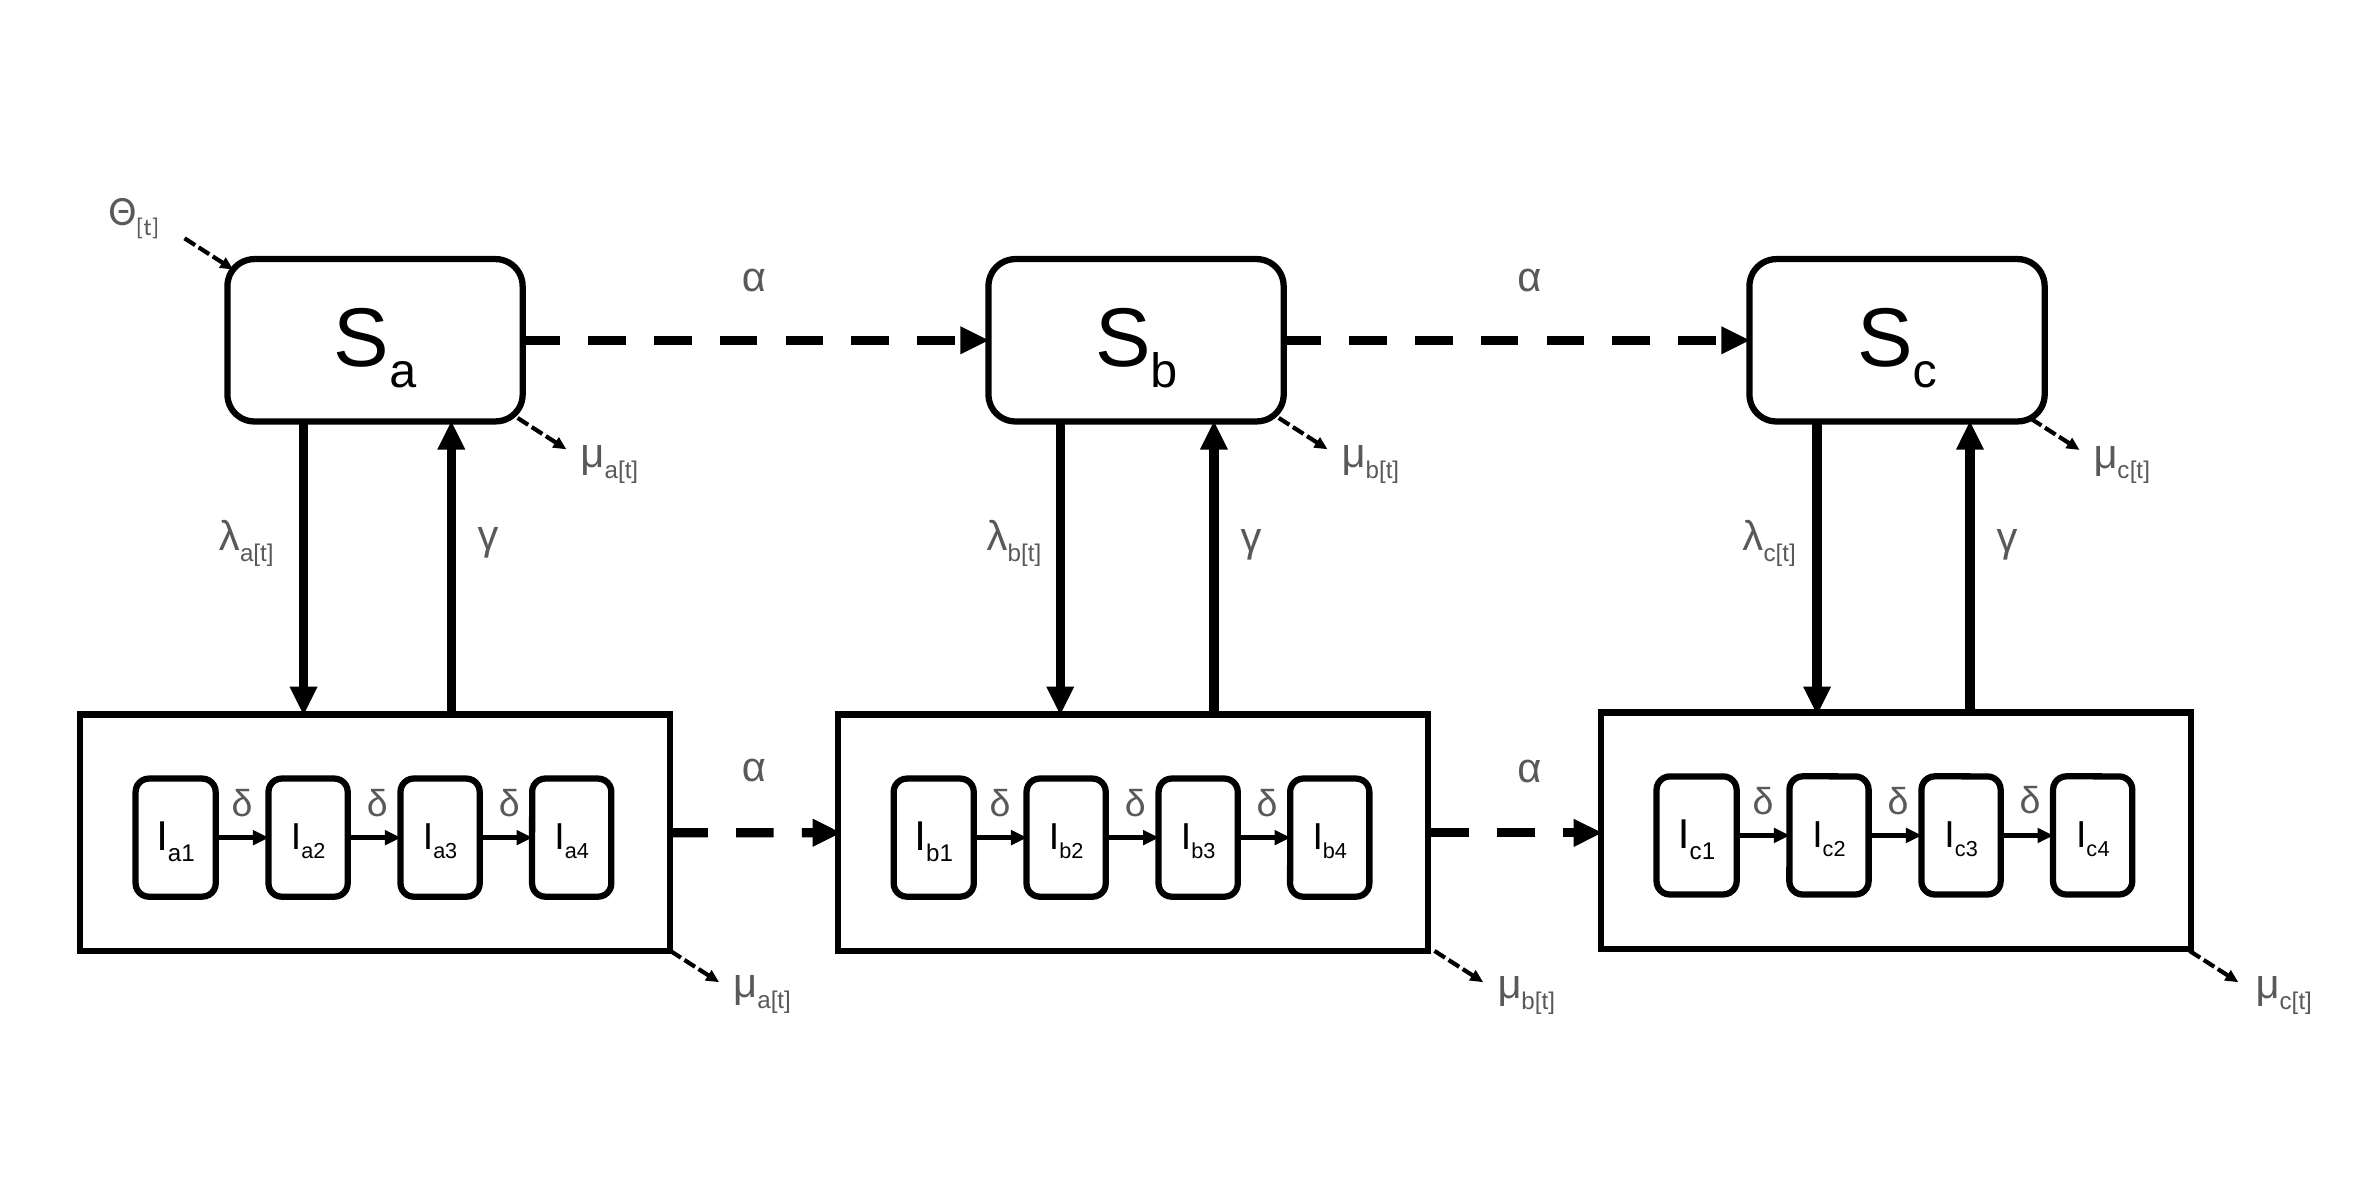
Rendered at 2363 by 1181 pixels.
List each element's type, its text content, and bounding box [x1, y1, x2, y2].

text_box μc[t] [2240, 949, 2328, 1022]
text_box γ [462, 500, 514, 566]
text_box μa[t] [718, 948, 806, 1021]
text_box λa[t] [204, 501, 289, 574]
text_box μc[t] [2078, 419, 2165, 492]
text_box Θ[t] [93, 175, 175, 248]
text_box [1278, 417, 1328, 450]
text_box Sb [987, 258, 1285, 423]
text_box μa[t] [565, 418, 654, 491]
text_box α [1502, 242, 1557, 308]
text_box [837, 714, 1429, 951]
text_box λb[t] [971, 501, 1057, 574]
text_box Sa [226, 258, 524, 423]
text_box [670, 950, 719, 983]
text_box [2030, 418, 2080, 450]
text_box μb[t] [1482, 949, 1571, 1022]
text_box Sc [1748, 258, 2046, 423]
text_box α [1502, 733, 1557, 799]
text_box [1600, 712, 2192, 949]
text_box α [727, 732, 782, 798]
text_box γ [1225, 502, 1277, 568]
text_box μb[t] [1326, 418, 1415, 491]
text_box α [727, 242, 782, 308]
text_box γ [1981, 502, 2033, 568]
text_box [79, 714, 671, 951]
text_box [184, 238, 234, 270]
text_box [517, 417, 567, 450]
text_box λc[t] [1727, 501, 1811, 574]
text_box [1434, 950, 1483, 983]
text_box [2189, 950, 2239, 983]
